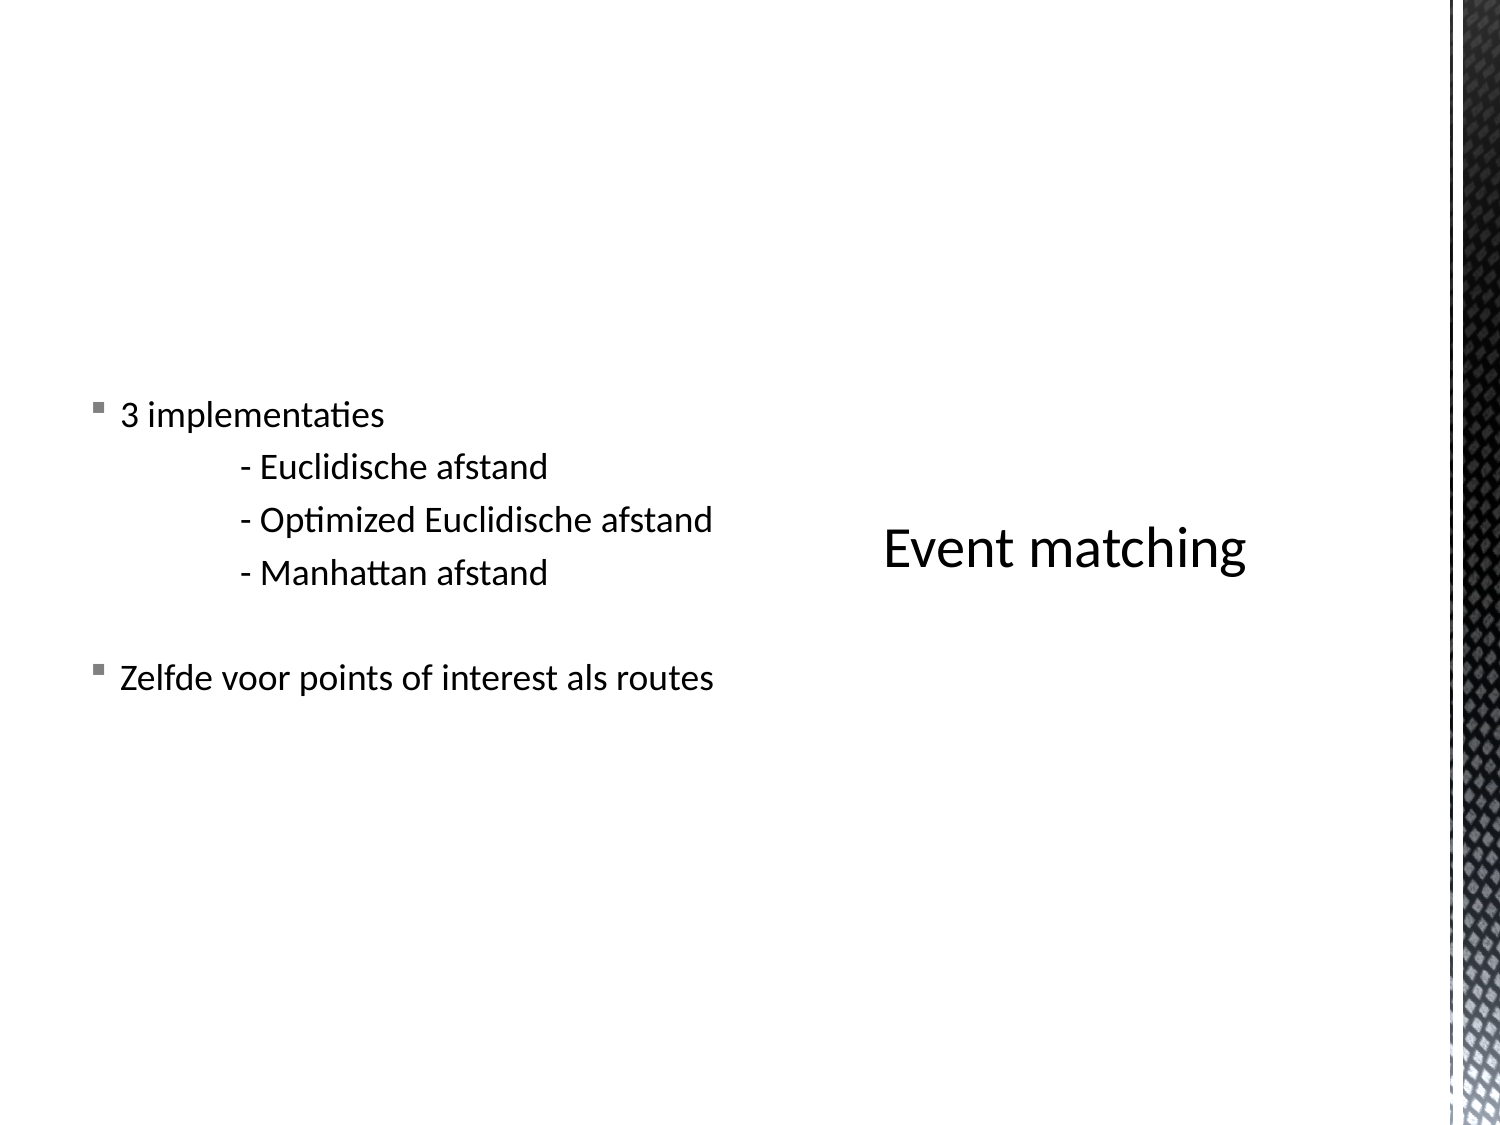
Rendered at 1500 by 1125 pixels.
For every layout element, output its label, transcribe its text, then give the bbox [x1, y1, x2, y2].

list 3 implementaties - Euclidische afstand - Optimized Euclidische afstand - Manhattan afstand Zelfde voor points of interest als routes [75, 75, 800, 1013]
title Event matching [800, 75, 1263, 1013]
picture [1447, 0, 1500, 1125]
